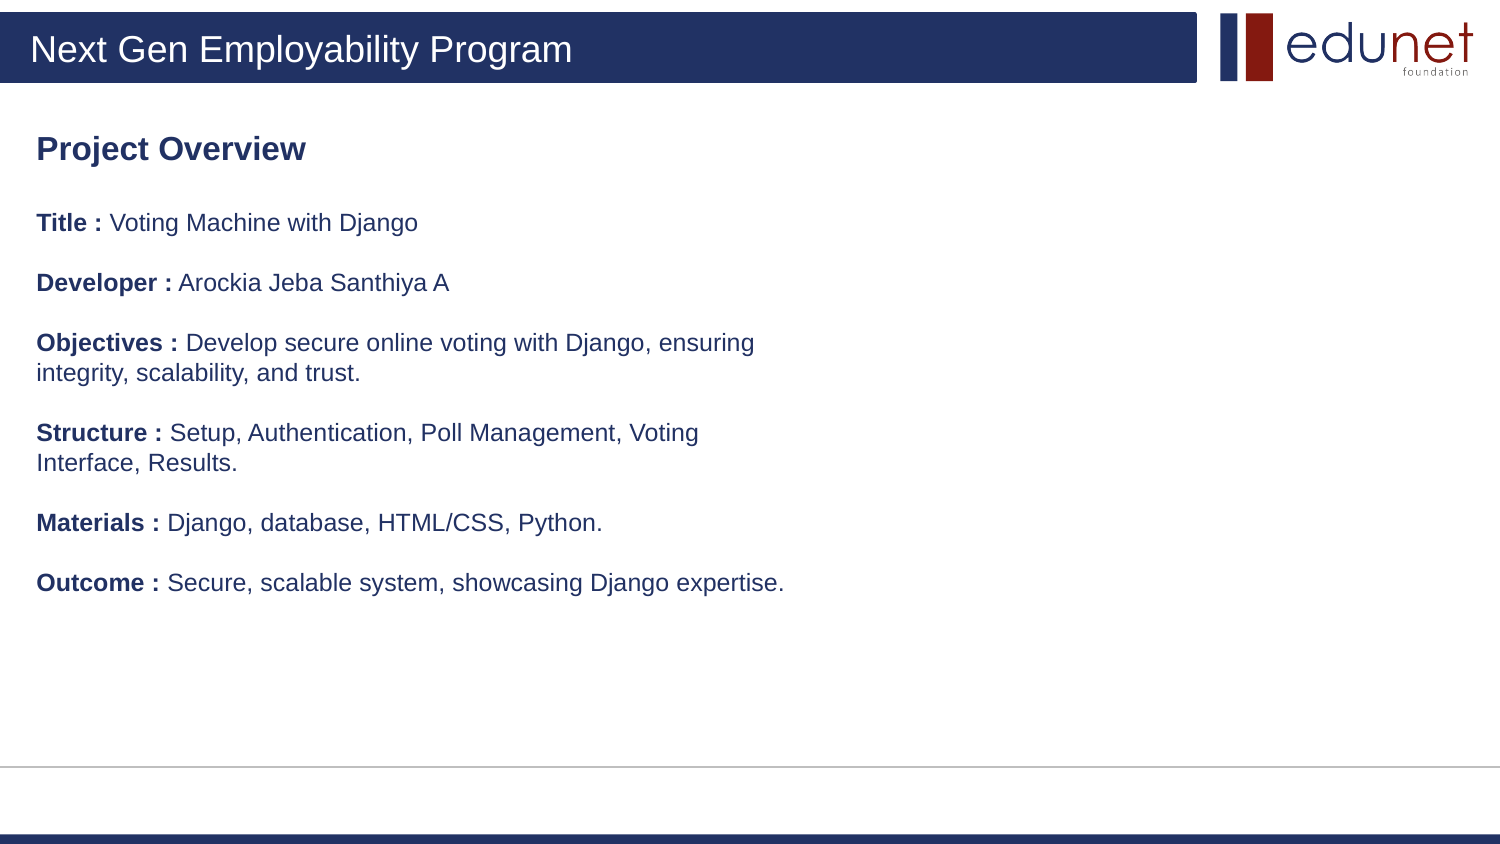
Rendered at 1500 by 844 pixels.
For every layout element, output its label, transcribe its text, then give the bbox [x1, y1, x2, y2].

picture [1279, 14, 1482, 83]
title Project Overview Title : Voting Machine with Django Developer : Arockia Jeba Santhiya A Objectives : Develop secure online voting with Django, ensuring integrity, scalability, and trust. Structure : Setup, Authentication, Poll Management, Voting Interface, Results. Materials : Django, database, HTML/CSS, Python. Outcome : Secure, scalable system, showcasing Django expertise. [21, 111, 807, 165]
